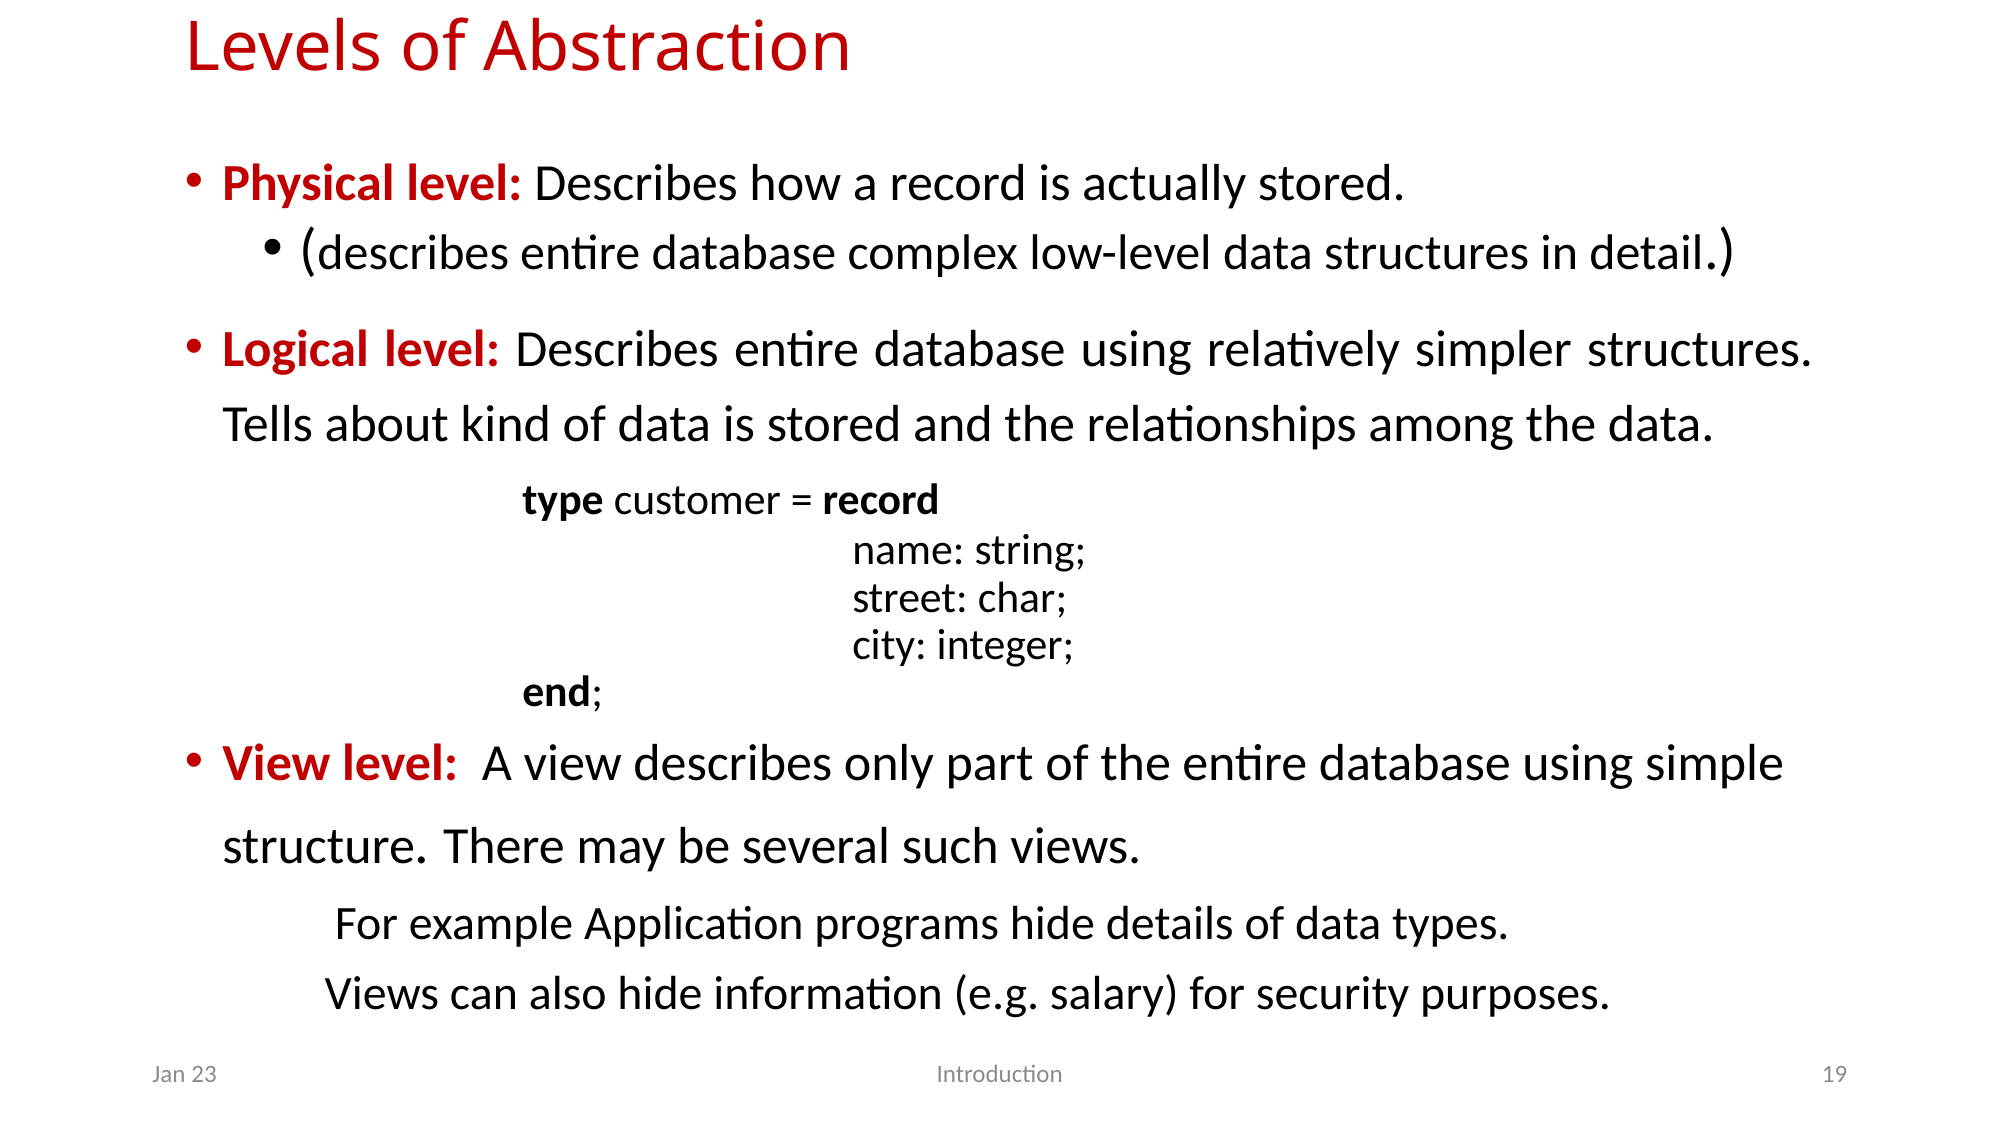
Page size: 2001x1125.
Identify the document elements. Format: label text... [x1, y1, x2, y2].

slide_number 19 [1412, 1042, 1863, 1103]
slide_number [137, 1042, 588, 1103]
footer Introduction [662, 1042, 1338, 1103]
title Levels of Abstraction [169, 3, 1445, 94]
list Physical level: Describes how a record is actually stored. (describes entire database complex low-level data structures in detail.) Logical level: Describes entire database using relatively simpler structures. Tells about kind of data is stored and the relationships among the data. type customer = record name: string; street: char; city: integer; end; View level: A view describes only part of the entire database using simple structure. There may be several such views. For example Application programs hide details of data types. Views can also hide information (e.g. salary) for security purposes. [169, 141, 1830, 1024]
